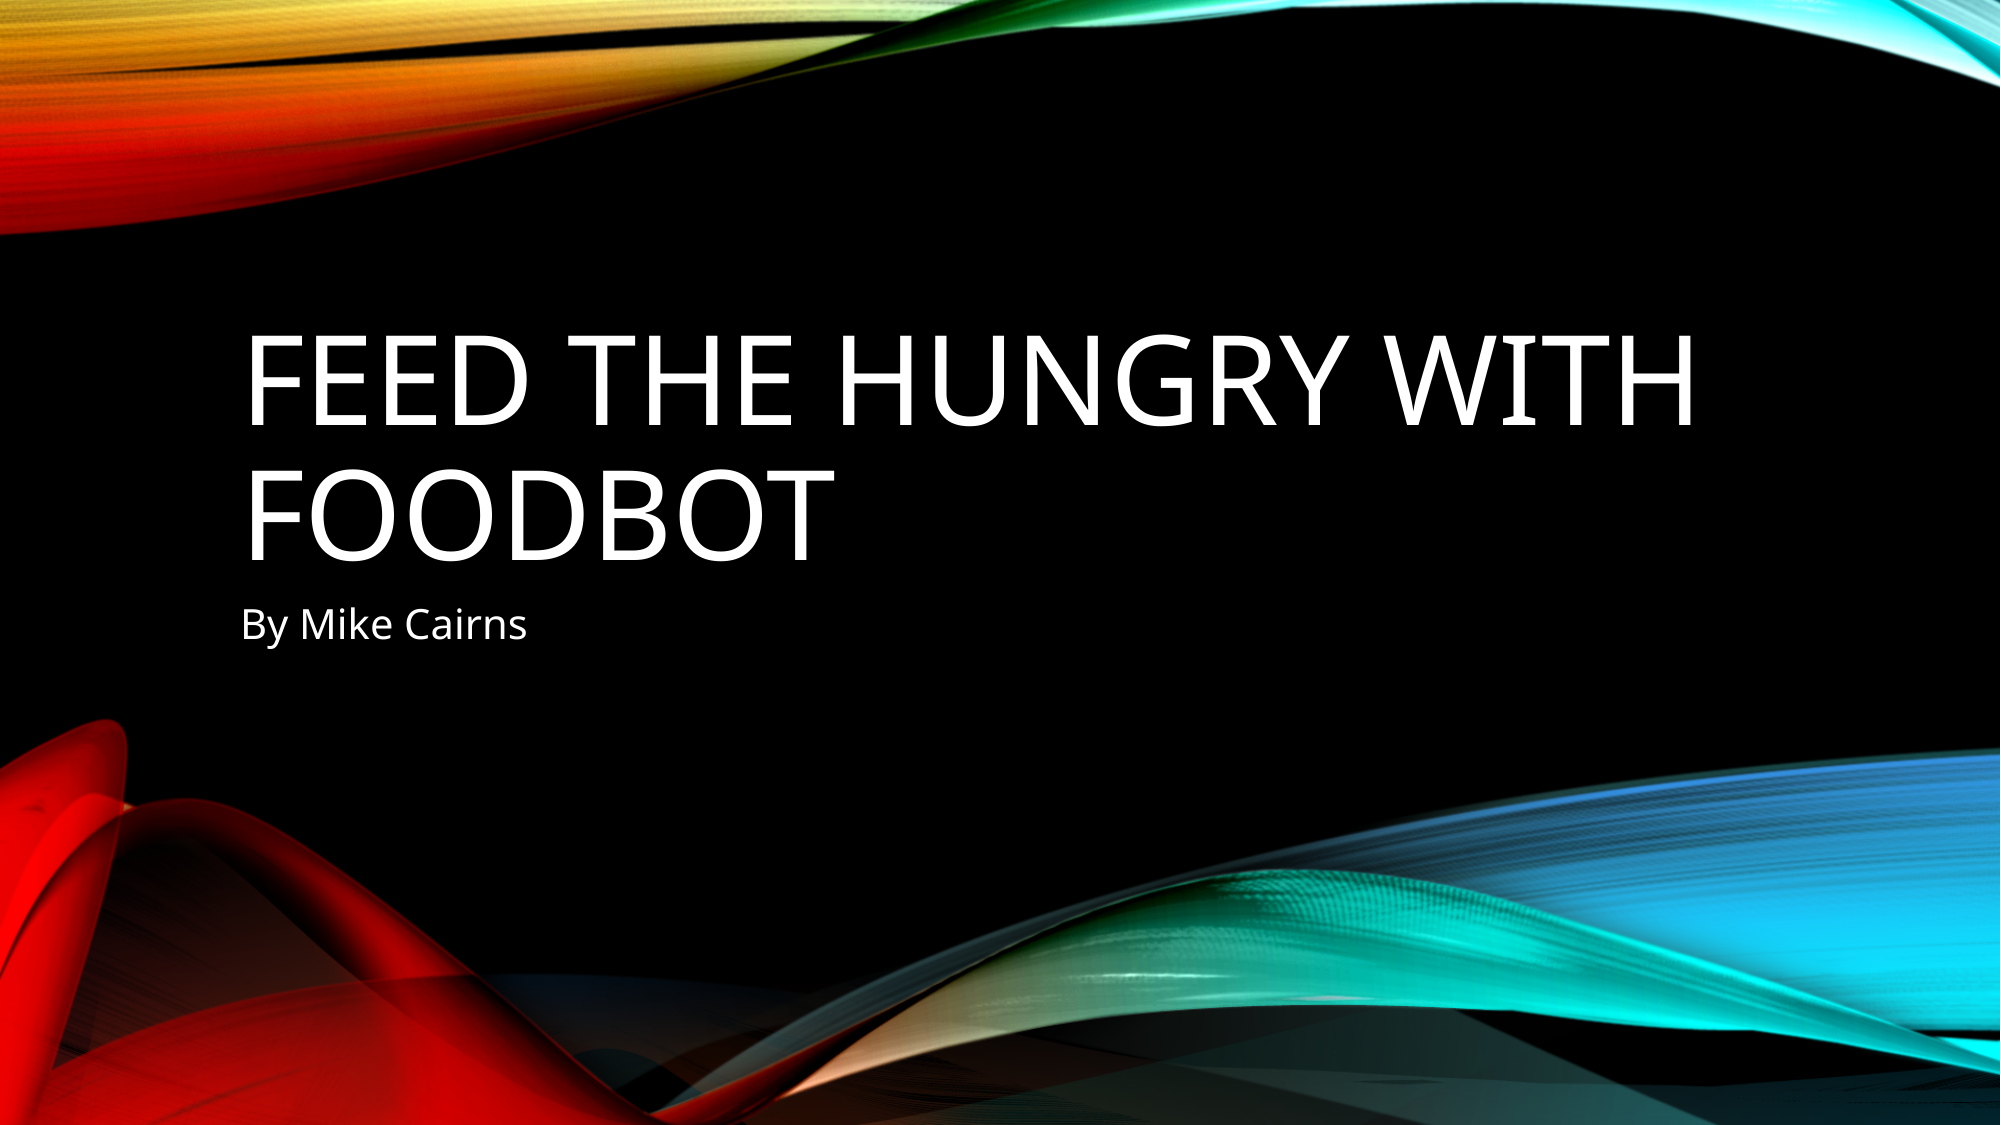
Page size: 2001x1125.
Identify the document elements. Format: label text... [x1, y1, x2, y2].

title Feed the Hungry with foodbot [225, 295, 1775, 595]
subtitle By Mike Cairns [225, 595, 1775, 709]
picture [0, 717, 2000, 1125]
picture [0, 0, 2000, 237]
